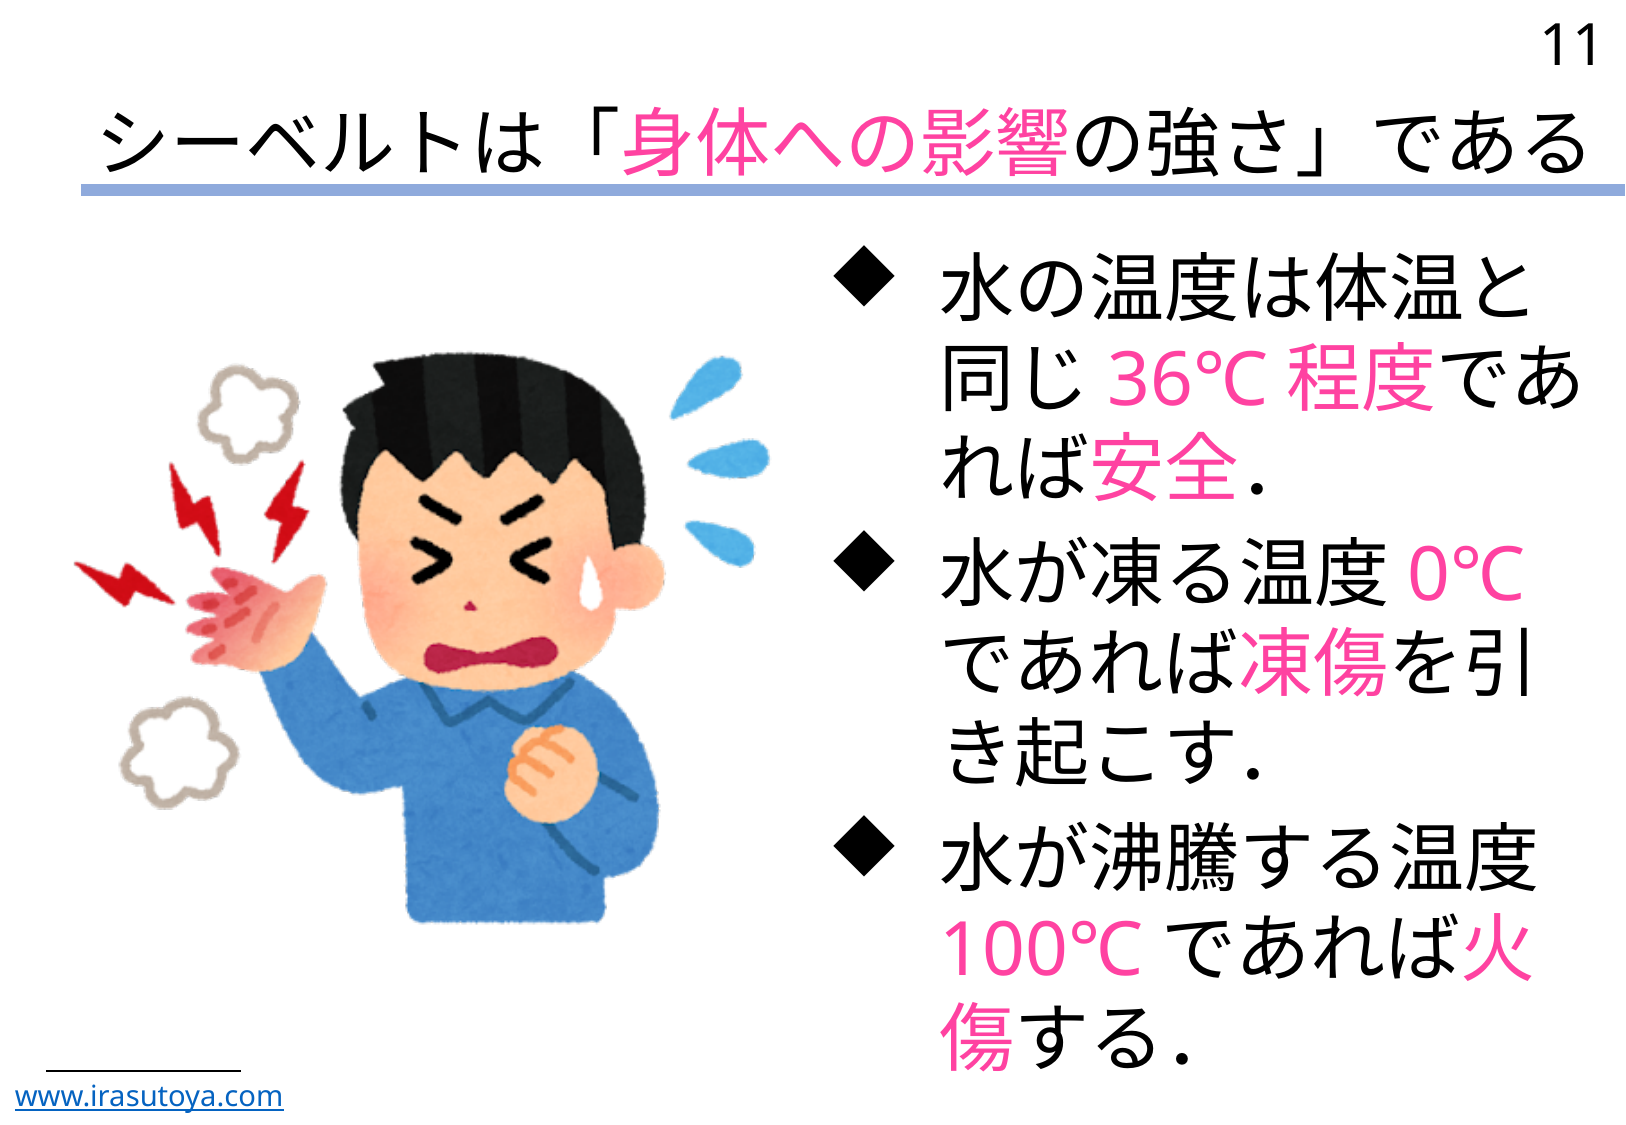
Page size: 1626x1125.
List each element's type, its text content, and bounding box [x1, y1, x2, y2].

list www.irasutoya.com [0, 1074, 812, 1125]
picture [62, 291, 779, 964]
list 水の温度は体温と同じ36℃程度であれば安全． 水が凍る温度0℃であれば凍傷を引き起こす． 水が沸騰する温度100℃であれば火傷する． [812, 196, 1625, 1125]
slide_number 11 [1450, 0, 1622, 60]
title シーベルトは「身体への影響の強さ」である [80, 60, 1625, 194]
